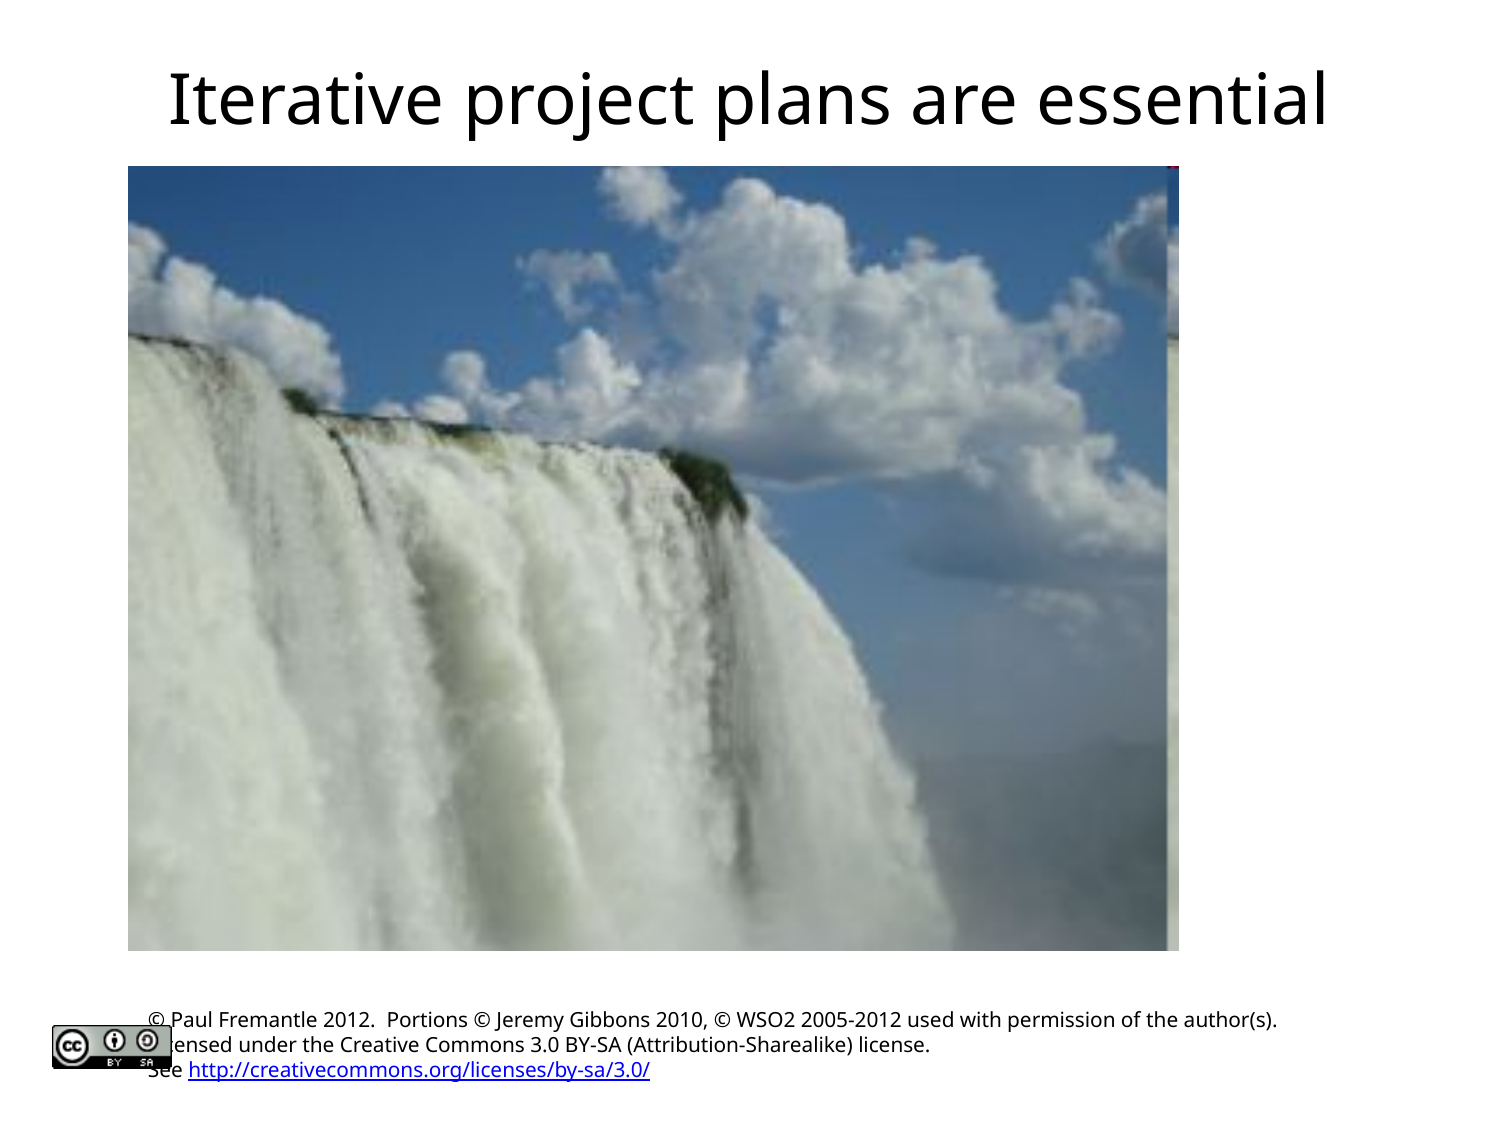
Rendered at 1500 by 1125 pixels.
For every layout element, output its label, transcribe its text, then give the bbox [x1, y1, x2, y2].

picture [52, 1025, 172, 1069]
title Iterative project plans are essential [75, 45, 1425, 233]
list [128, 165, 1179, 951]
